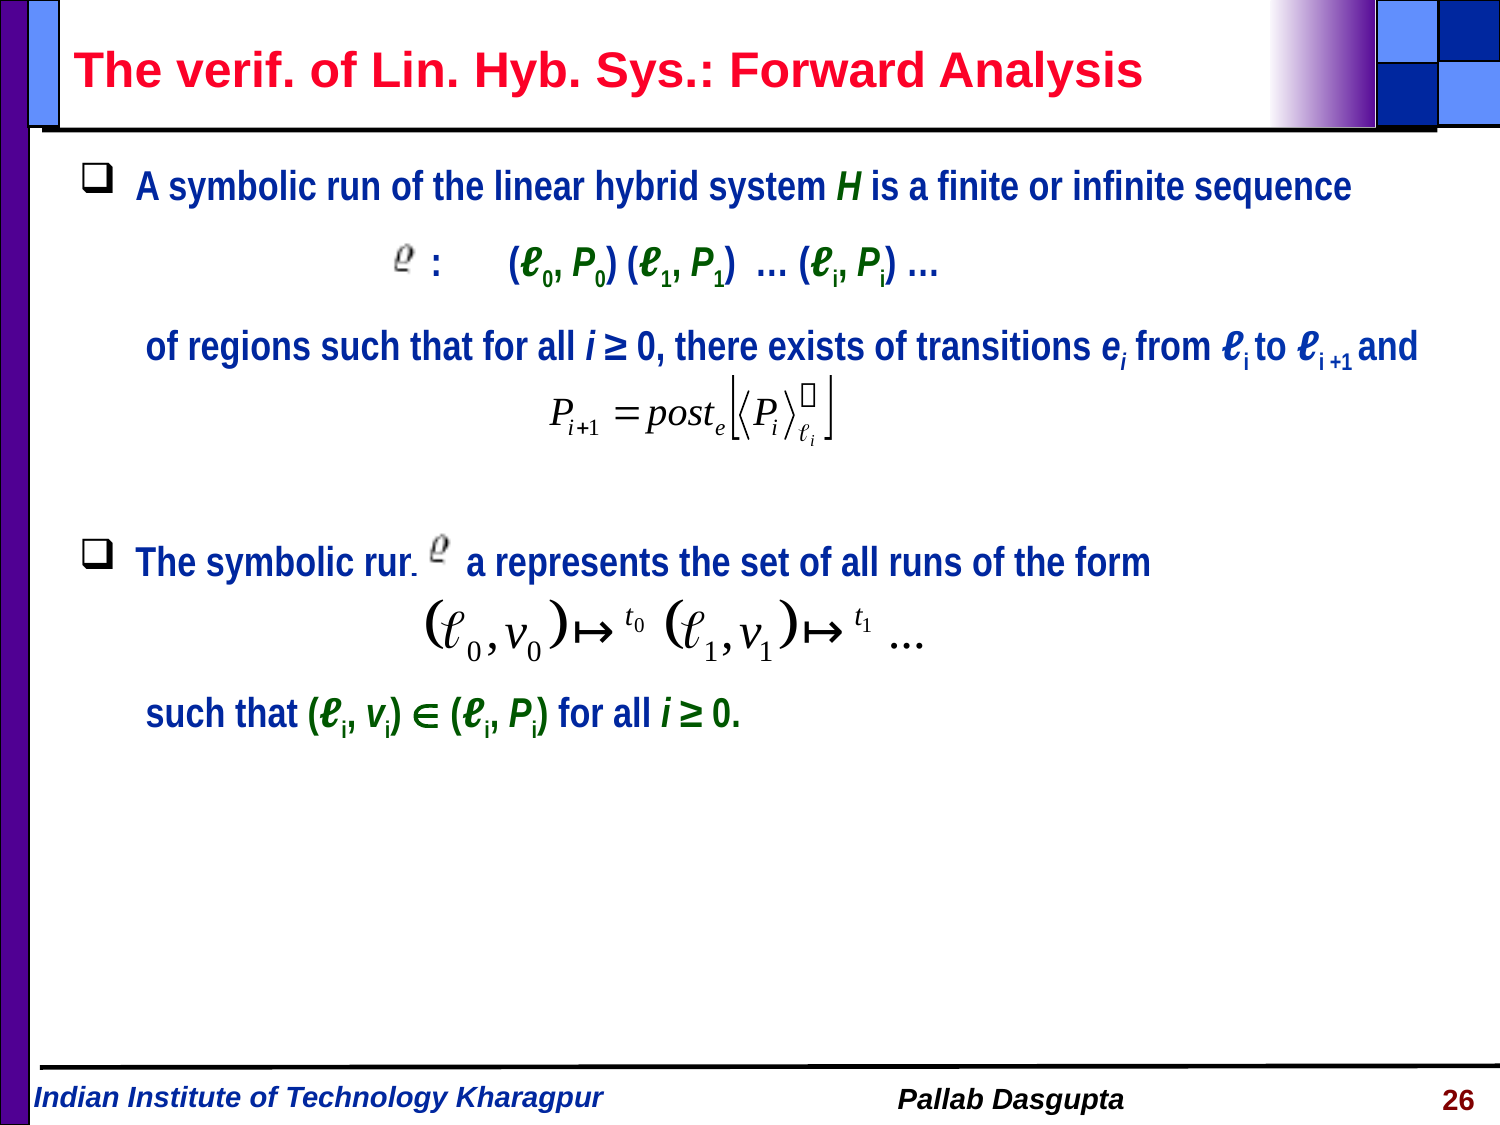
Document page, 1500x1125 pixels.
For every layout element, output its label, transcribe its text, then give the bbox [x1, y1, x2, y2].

picture [410, 517, 457, 573]
list A symbolic run of the linear hybrid system H is a finite or infinite sequence : (ℓ0, P0) (ℓ1, P1) … (ℓi, Pi) … of regions such that for all i ≥ 0, there exists of transitions ei from ℓi to ℓi +1 and The symbolic run a represents the set of all runs of the form such that (ℓi, vi)  (ℓi, Pi) for all i ≥ 0. [63, 137, 1439, 1100]
title The verif. of Lin. Hyb. Sys.: Forward Analysis [58, 21, 1296, 114]
picture [375, 226, 421, 283]
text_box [542, 374, 837, 456]
text_box  [783, 366, 842, 422]
slide_number 26 [1227, 1073, 1491, 1125]
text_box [417, 593, 934, 675]
